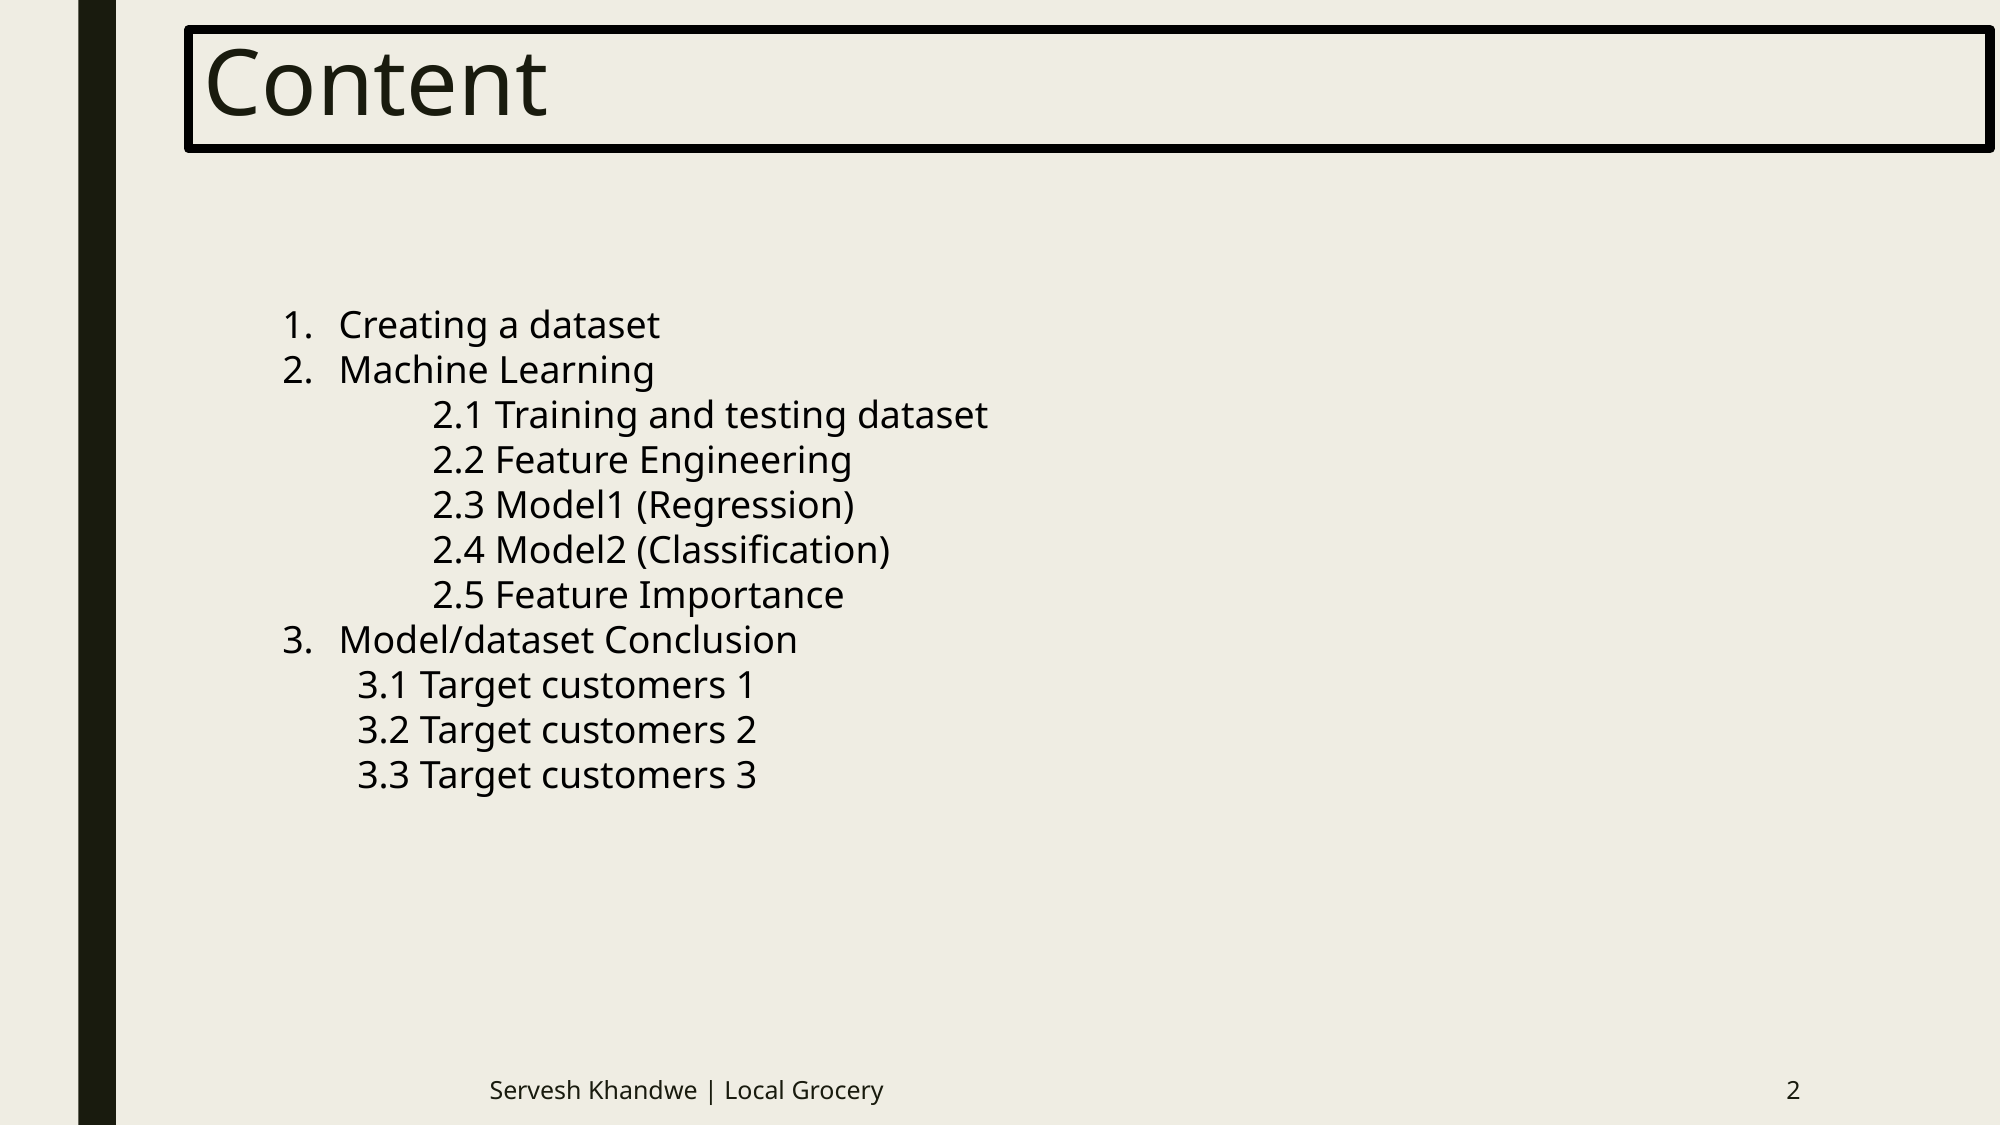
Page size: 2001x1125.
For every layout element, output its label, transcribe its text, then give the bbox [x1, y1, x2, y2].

slide_number 2 [1553, 1058, 1816, 1125]
title Content [188, 29, 1991, 149]
footer Servesh Khandwe | Local Grocery [474, 1058, 1505, 1125]
text_box Creating a dataset Machine Learning 2.1 Training and testing dataset 2.2 Feature Engineering 2.3 Model1 (Regression) 2.4 Model2 (Classification) 2.5 Feature Importance Model/dataset Conclusion 3.1 Target customers 1 3.2 Target customers 2 3.3 Target customers 3 [267, 293, 1554, 938]
